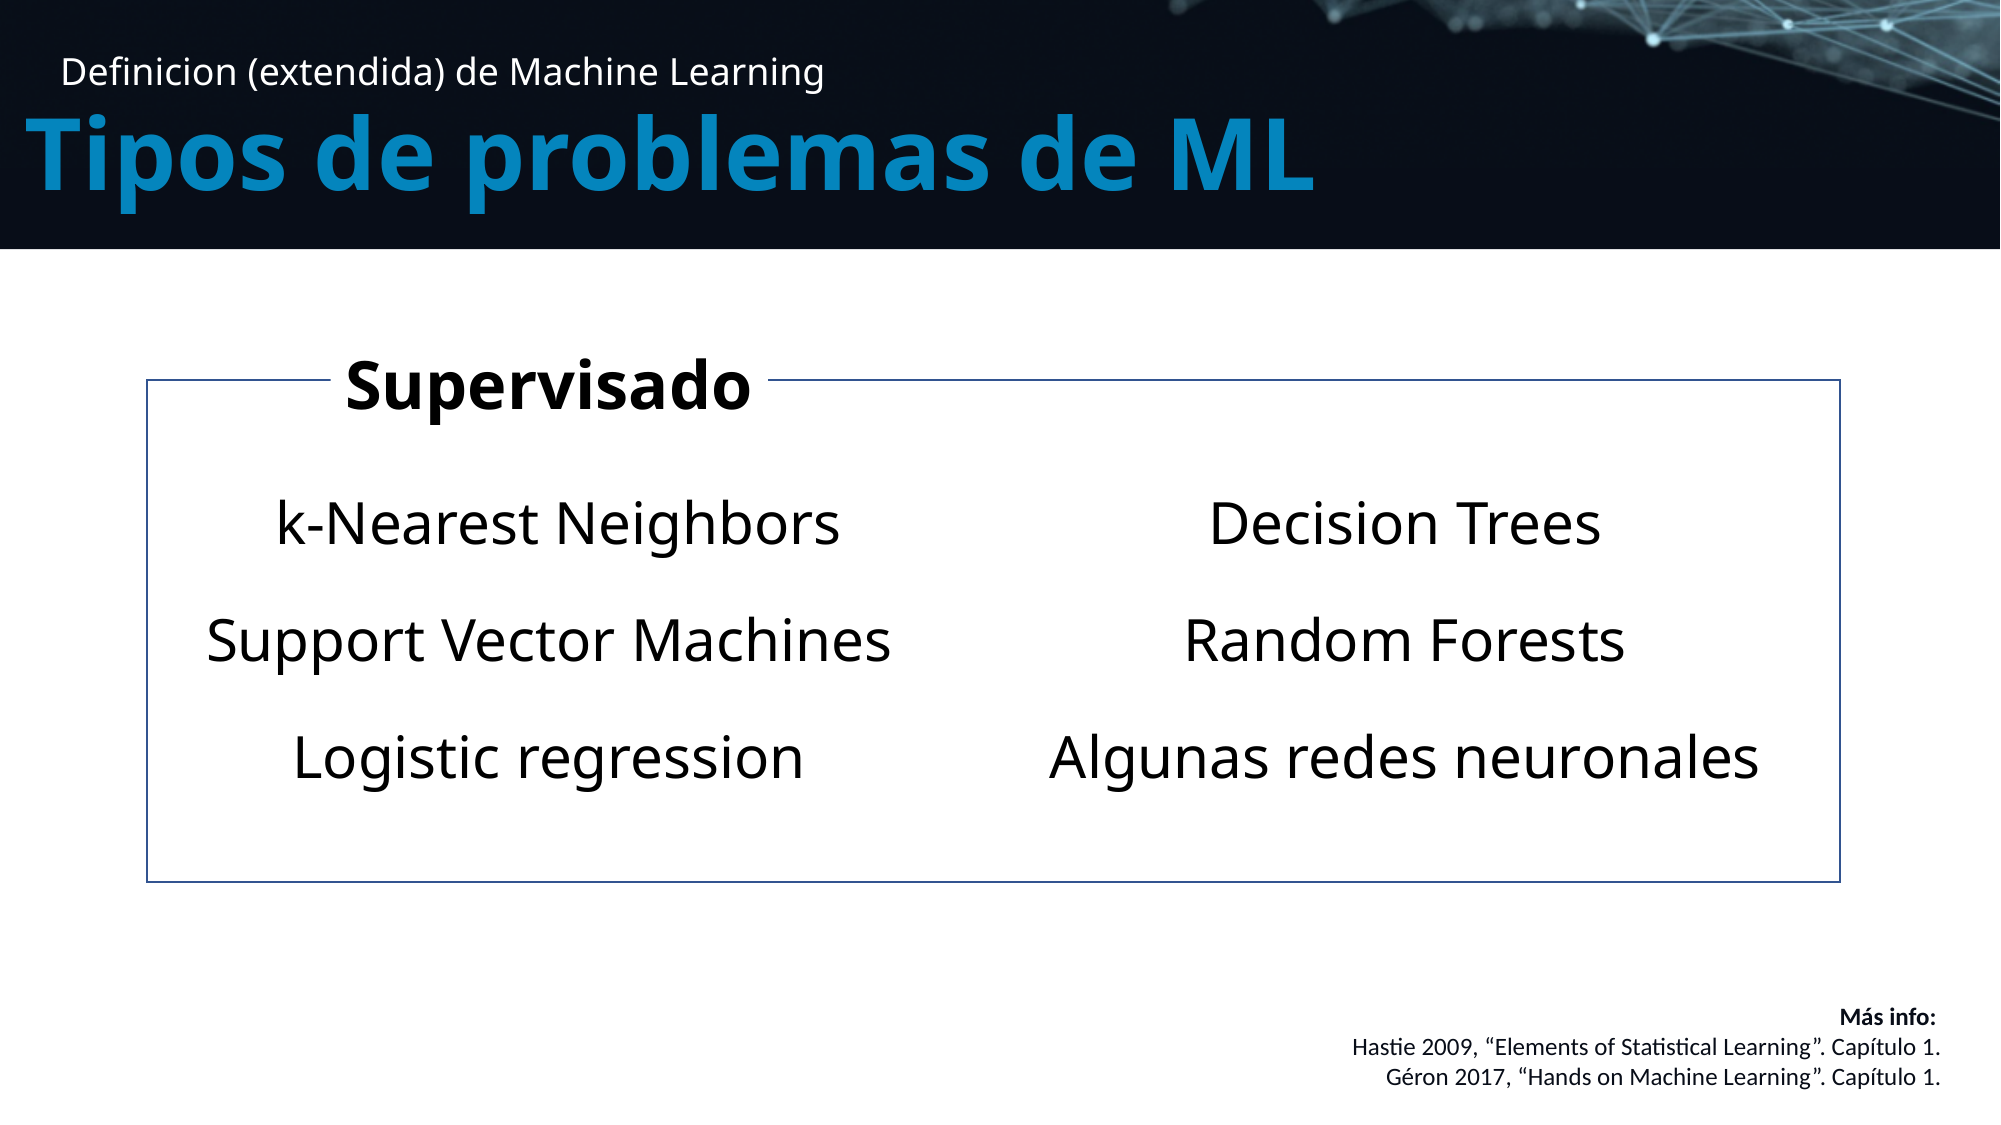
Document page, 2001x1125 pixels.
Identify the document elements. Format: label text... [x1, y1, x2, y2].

text_box Algunas redes neuronales [1034, 712, 1776, 798]
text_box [0, 0, 2000, 250]
text_box [146, 379, 1841, 883]
text_box Support Vector Machines [191, 595, 908, 681]
text_box Supervisado [330, 335, 768, 431]
text_box Random Forests [1168, 595, 1642, 681]
text_box k-Nearest Neighbors [260, 478, 857, 564]
text_box Decision Trees [1193, 478, 1617, 564]
text_box Logistic regression [277, 712, 821, 798]
text_box Más info: Hastie 2009, “Elements of Statistical Learning”. Capítulo 1. Géron 2017, “Hands on Machine Learning”. Capítulo 1. [1337, 992, 1958, 1098]
